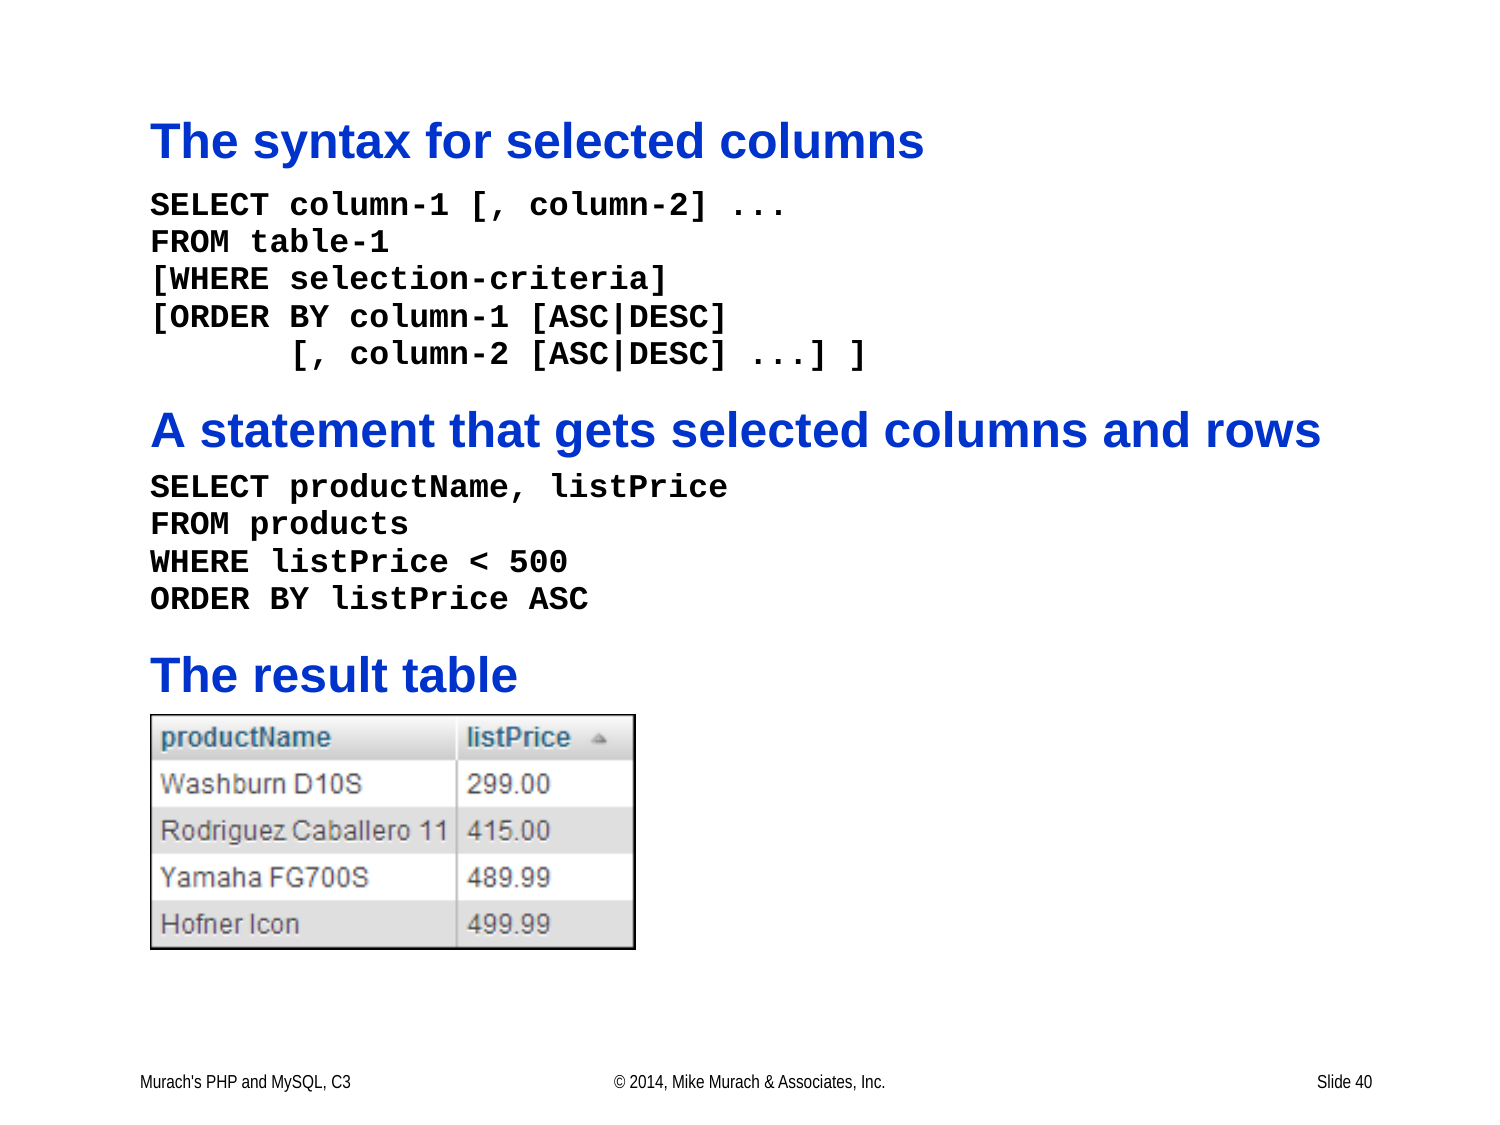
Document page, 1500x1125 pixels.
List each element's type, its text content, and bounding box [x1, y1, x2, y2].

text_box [149, 112, 1128, 183]
picture [149, 714, 637, 951]
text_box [149, 187, 1346, 787]
footer © 2014, Mike Murach & Associates, Inc. [474, 1025, 1025, 1100]
slide_number Slide 40 [1074, 1025, 1388, 1100]
slide_number Murach's PHP and MySQL, C3 [125, 1025, 450, 1100]
